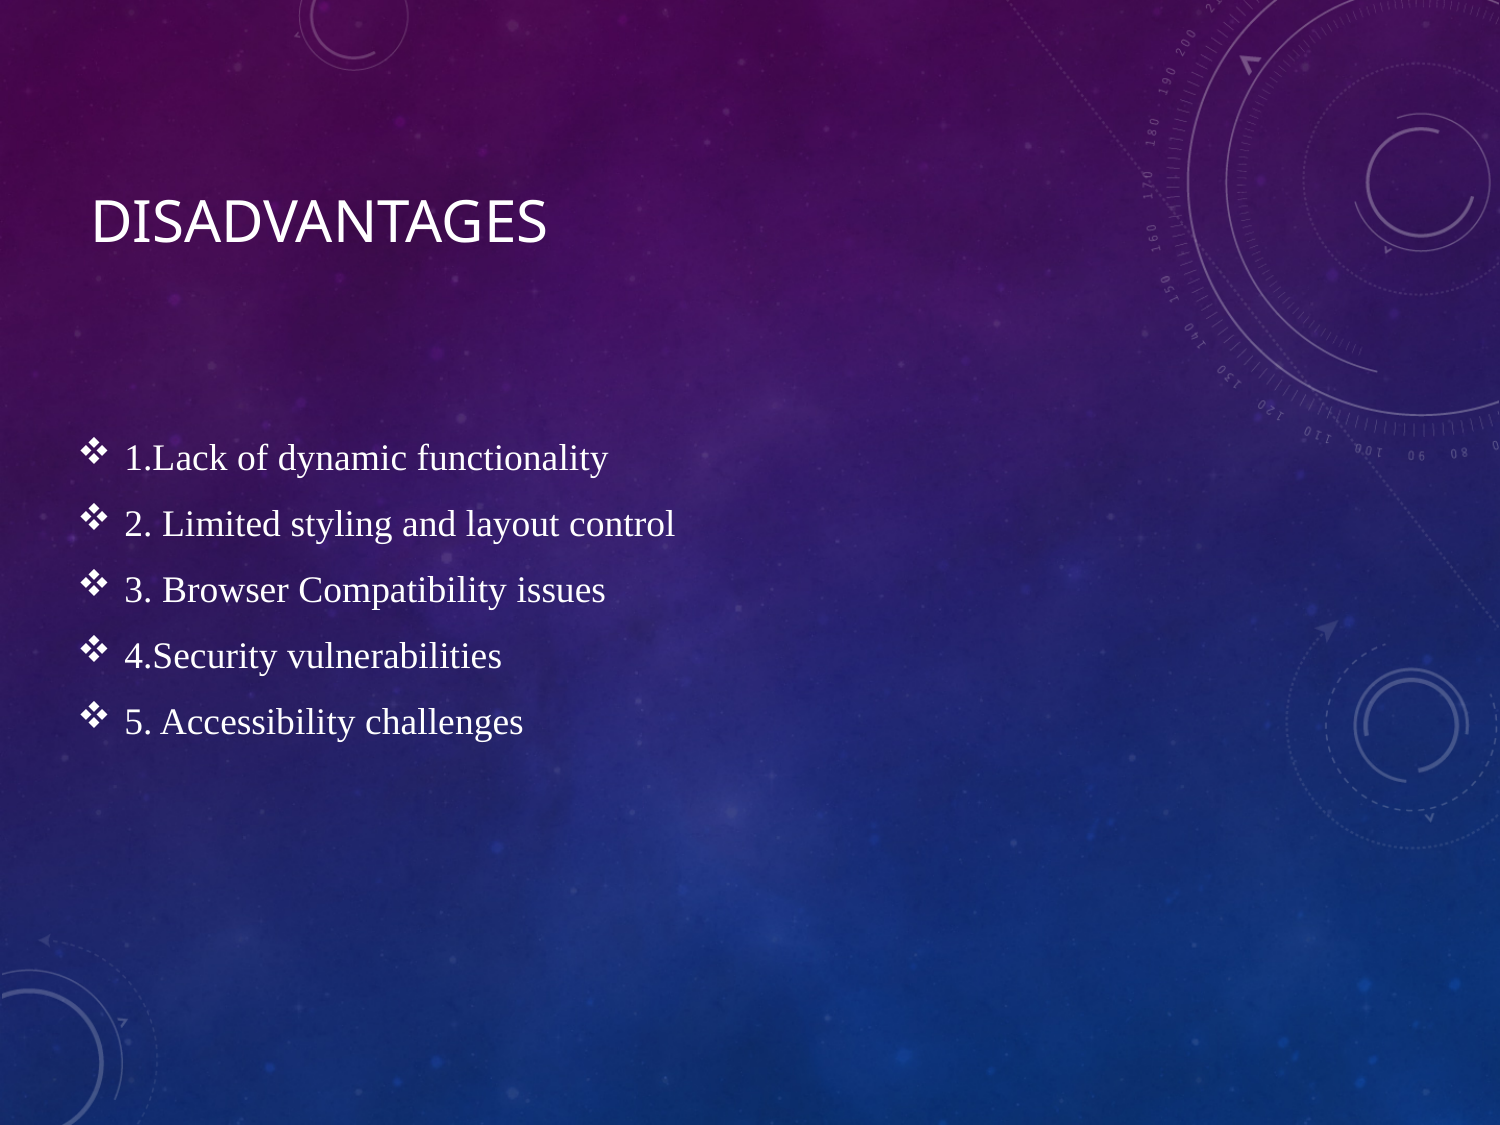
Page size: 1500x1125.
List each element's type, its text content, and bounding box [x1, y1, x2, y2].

picture [0, 0, 1500, 1125]
title DISADVANTAGES [75, 99, 1350, 339]
list 1.Lack of dynamic functionality 2. Limited styling and layout control 3. Browser Compatibility issues 4.Security vulnerabilities 5. Accessibility challenges [62, 262, 1338, 913]
